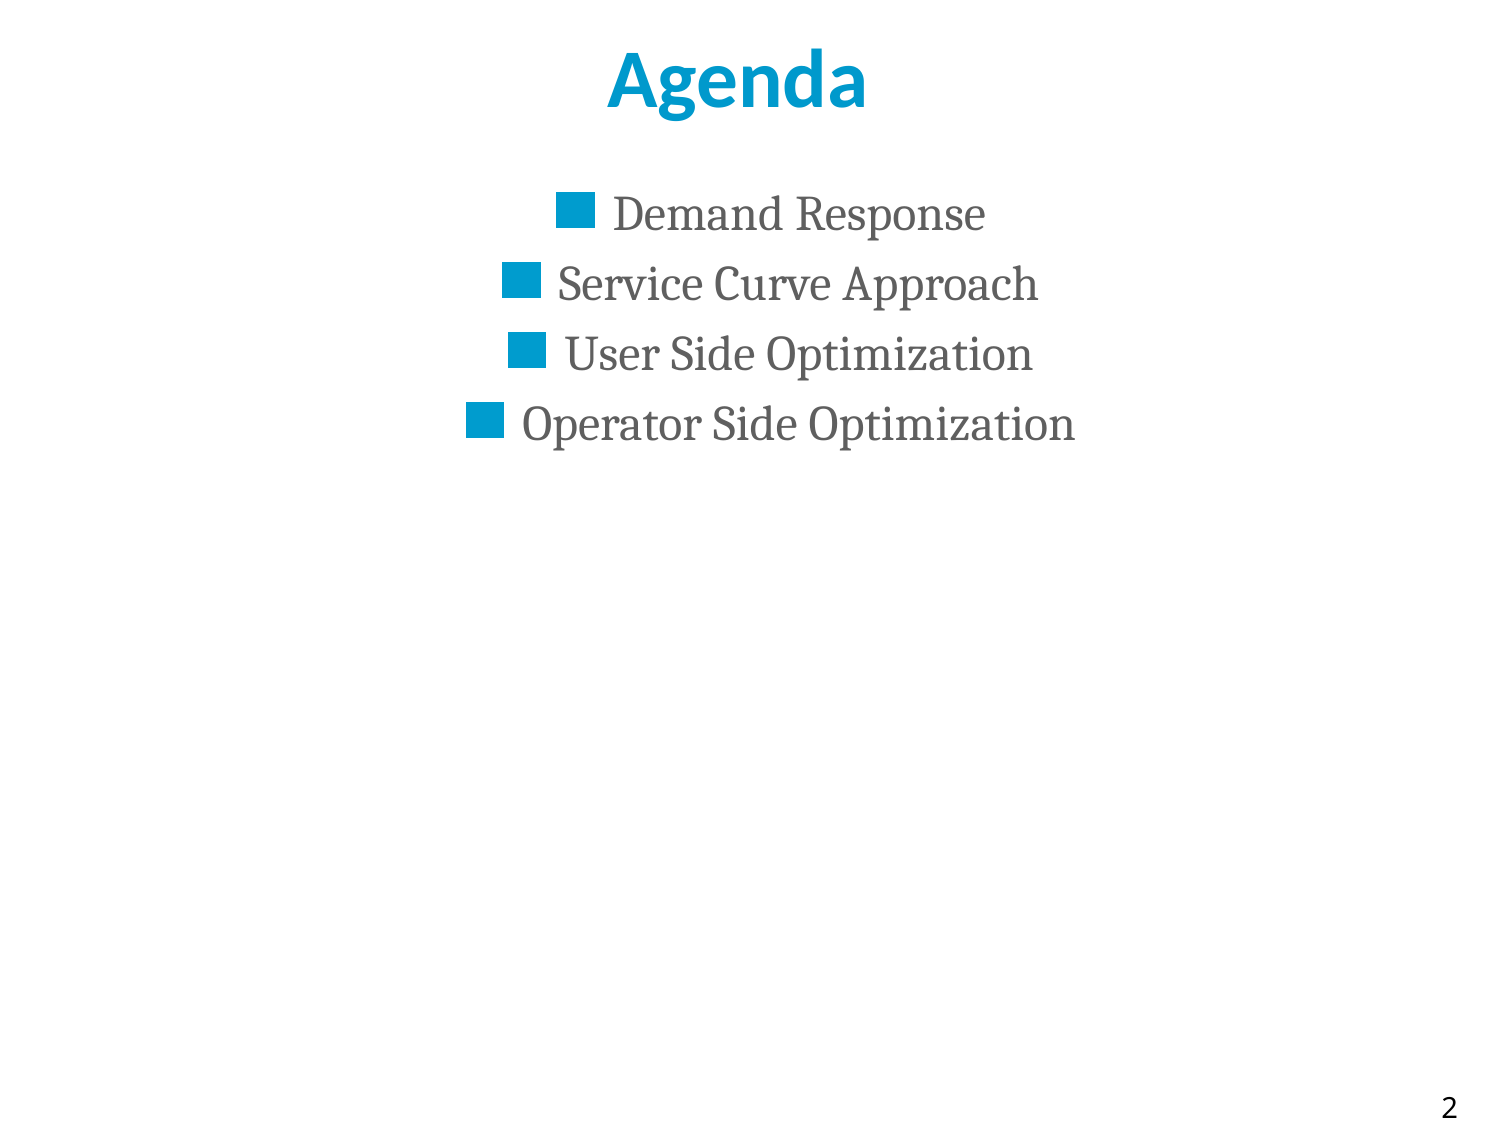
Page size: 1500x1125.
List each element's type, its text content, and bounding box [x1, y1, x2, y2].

title Agenda [17, 0, 1460, 150]
footer 2 [1399, 1082, 1500, 1125]
list Demand Response Service Curve Approach User Side Optimization Operator Side Optimization [338, 172, 1205, 1107]
